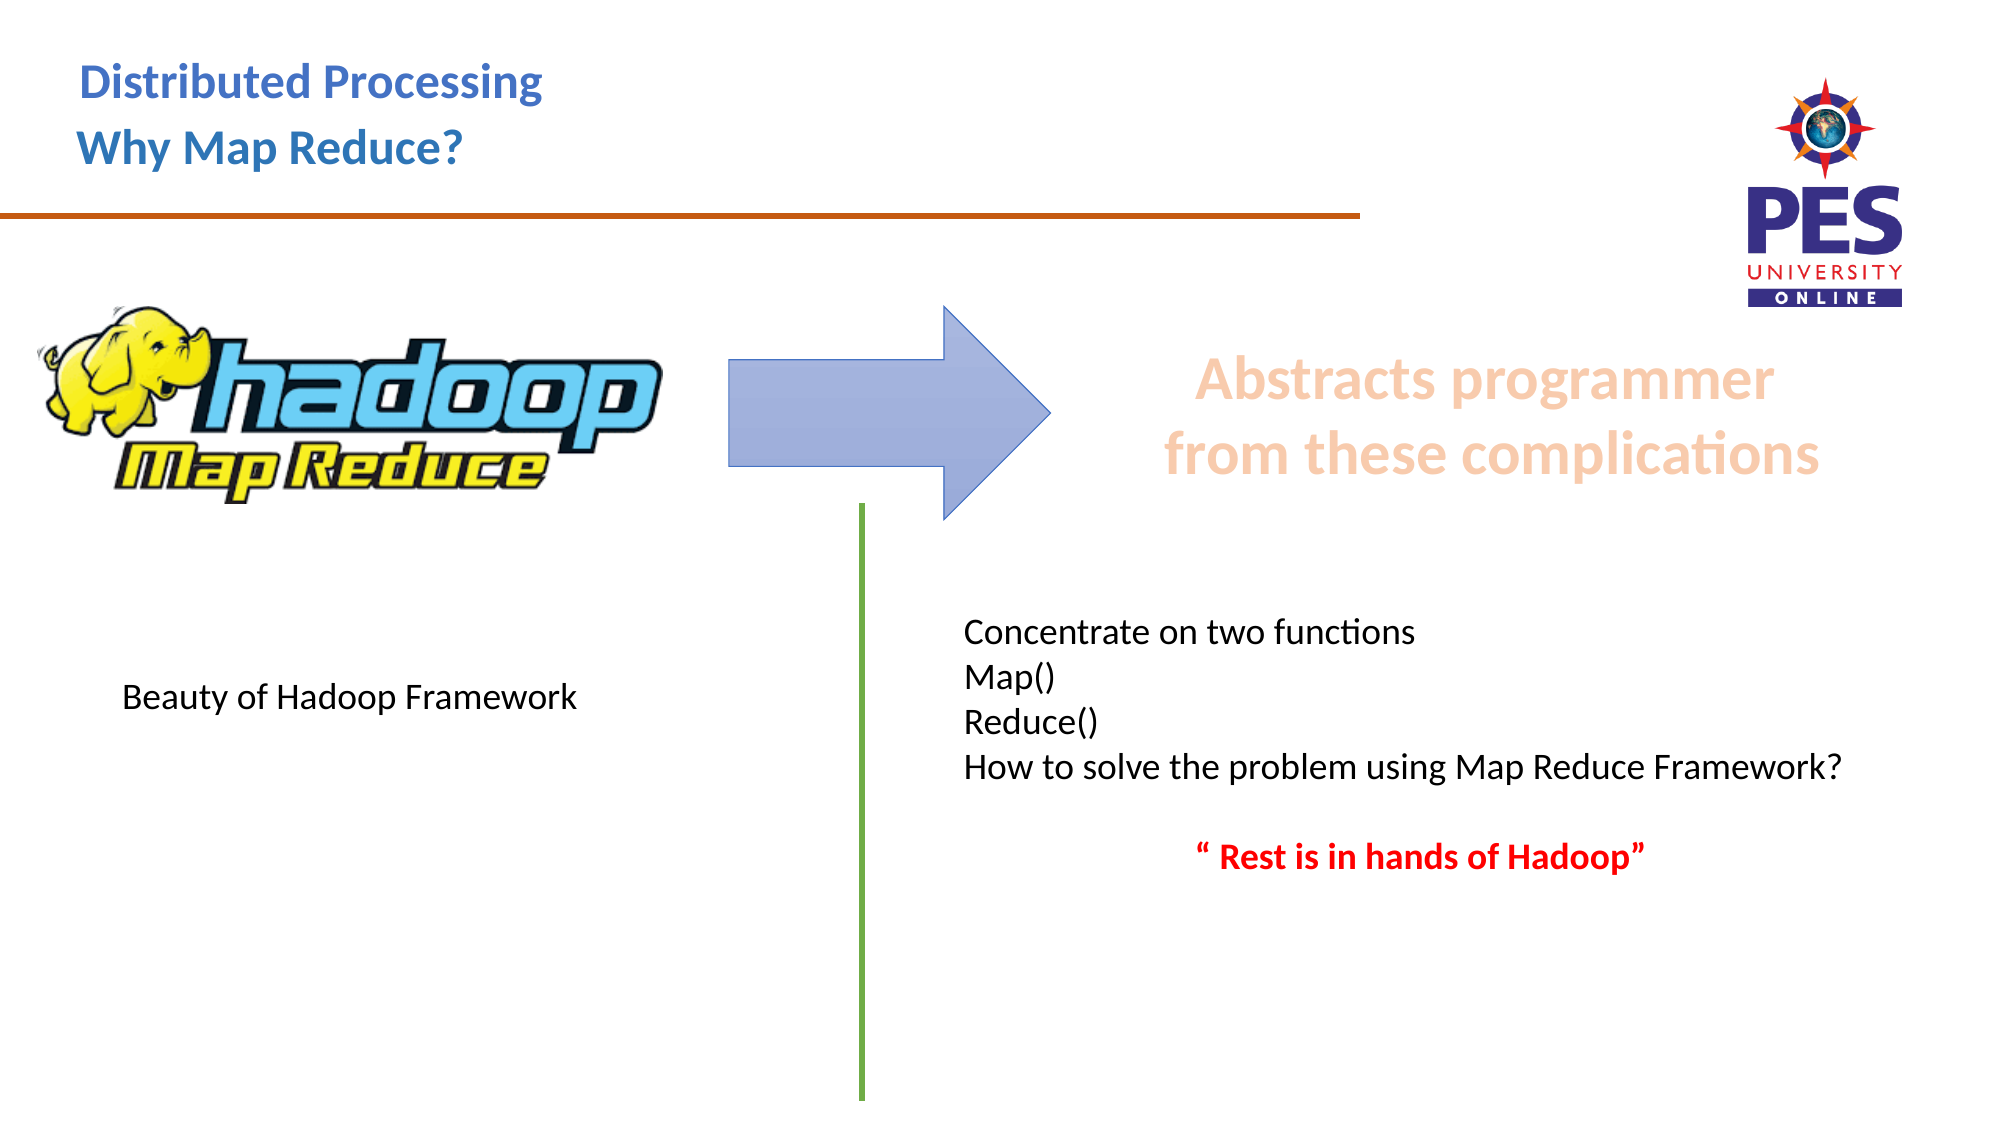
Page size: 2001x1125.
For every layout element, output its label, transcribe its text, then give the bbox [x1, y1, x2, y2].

picture [1748, 76, 1902, 307]
text_box Why Map Reduce? [60, 106, 1374, 182]
text_box [728, 305, 1052, 521]
text_box Distributed Processing [64, 41, 1295, 117]
text_box Concentrate on two functions Map() Reduce() How to solve the problem using Map Reduce Framework? “ Rest is in hands of Hadoop” [949, 599, 1893, 885]
picture [37, 306, 663, 504]
text_box Beauty of Hadoop Framework [107, 664, 815, 725]
text_box Abstracts programmer from these complications [1135, 329, 1836, 495]
